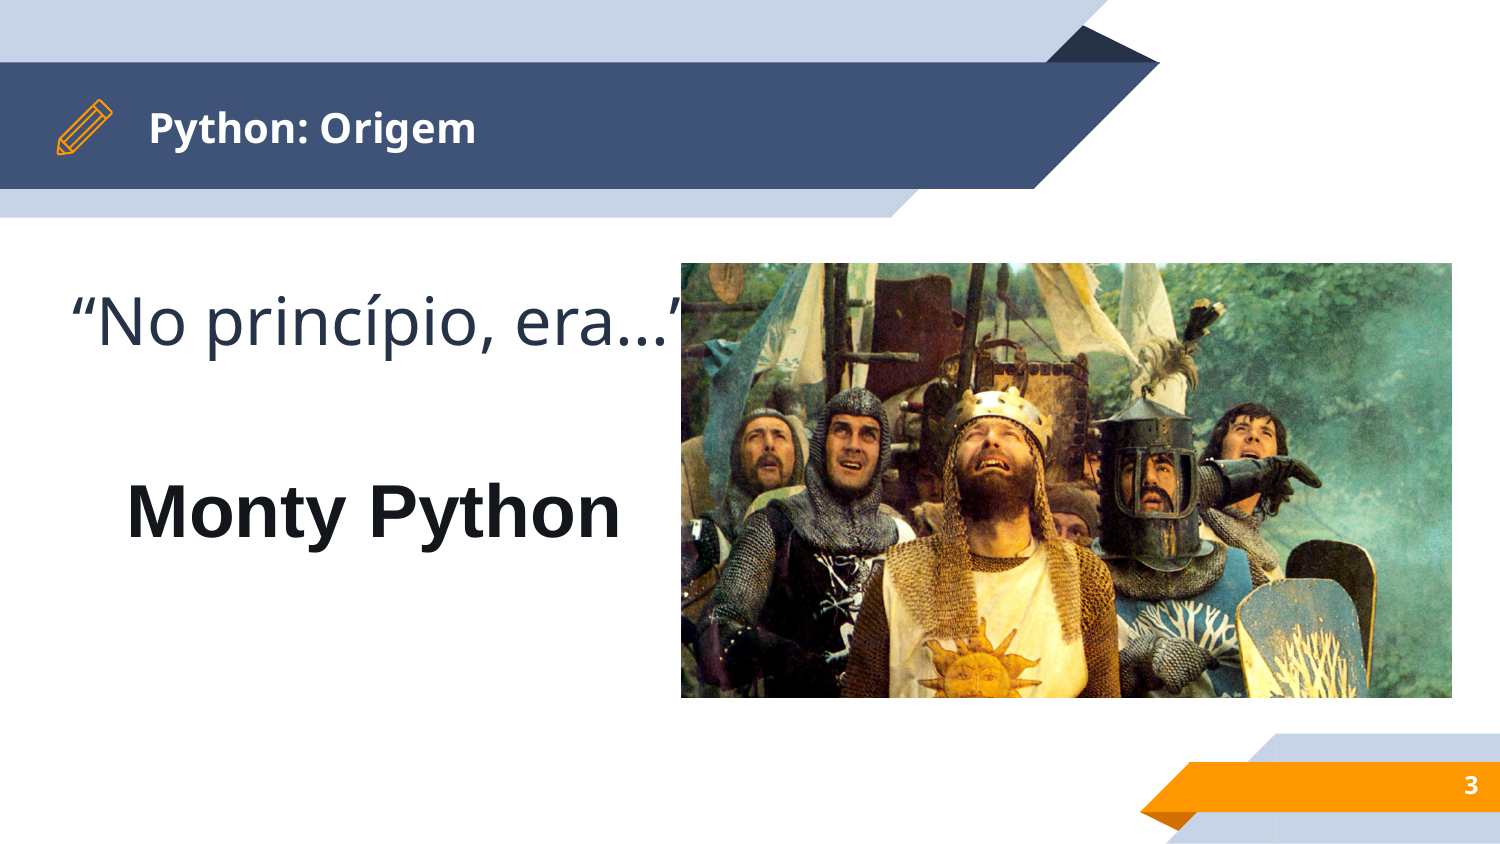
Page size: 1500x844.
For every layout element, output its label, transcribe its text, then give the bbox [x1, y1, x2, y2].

text_box “No princípio, era...” [57, 263, 1249, 780]
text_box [57, 99, 112, 155]
title Python: Origem [133, 64, 1035, 190]
picture [681, 263, 1453, 698]
text_box Monty Python [111, 447, 657, 596]
slide_number 3 [1249, 760, 1494, 813]
